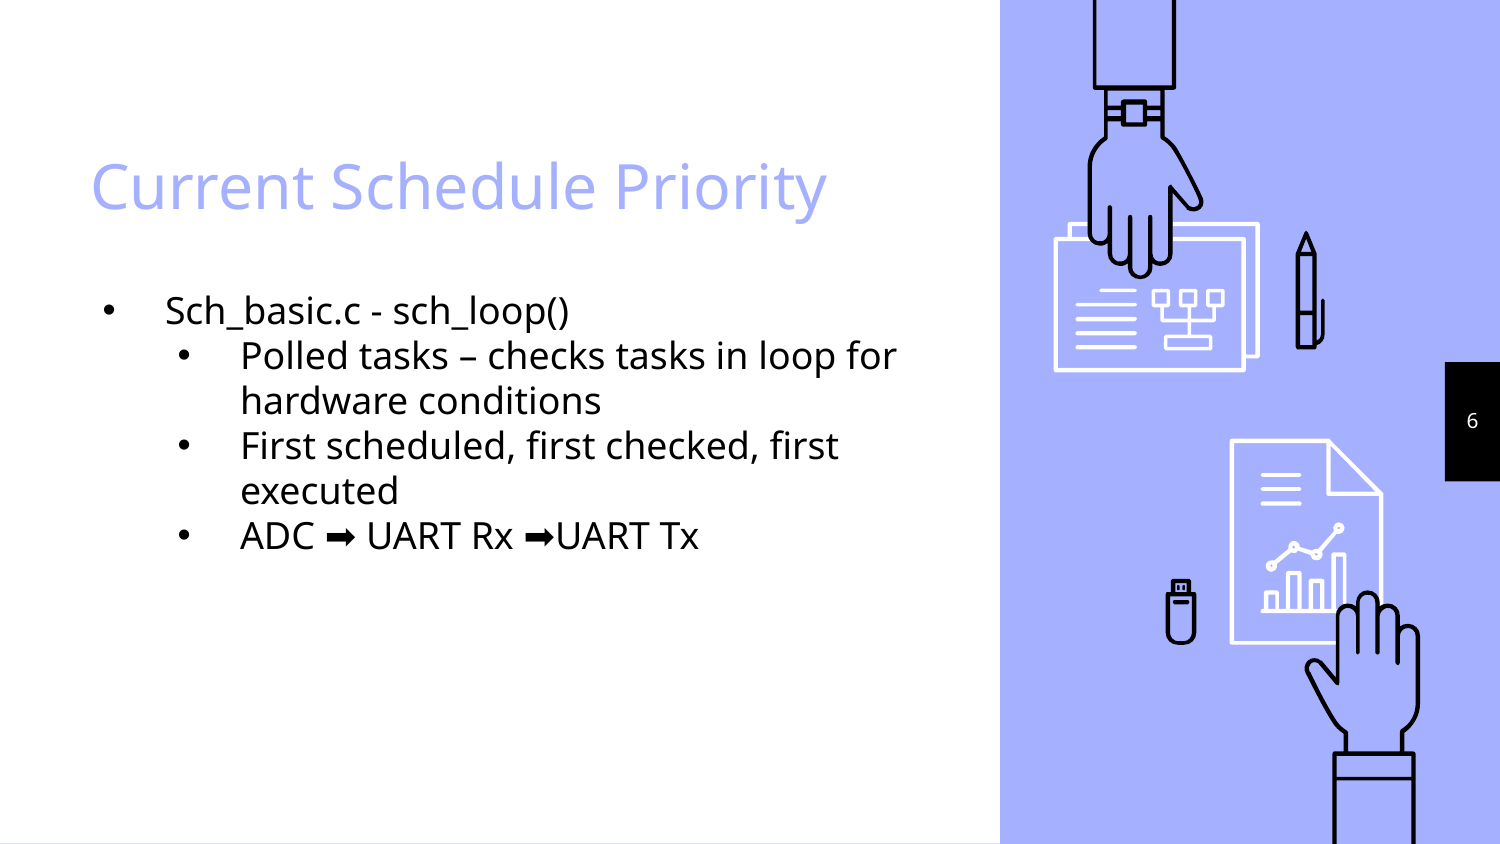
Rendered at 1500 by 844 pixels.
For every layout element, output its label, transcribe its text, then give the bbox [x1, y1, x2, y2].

slide_number 6 [1444, 362, 1500, 482]
list Sch_basic.c - sch_loop() Polled tasks – checks tasks in loop for hardware conditions First scheduled, first checked, first executed ADC ➡ UART Rx ➡UART Tx [75, 271, 918, 794]
title Current Schedule Priority [75, 96, 918, 237]
